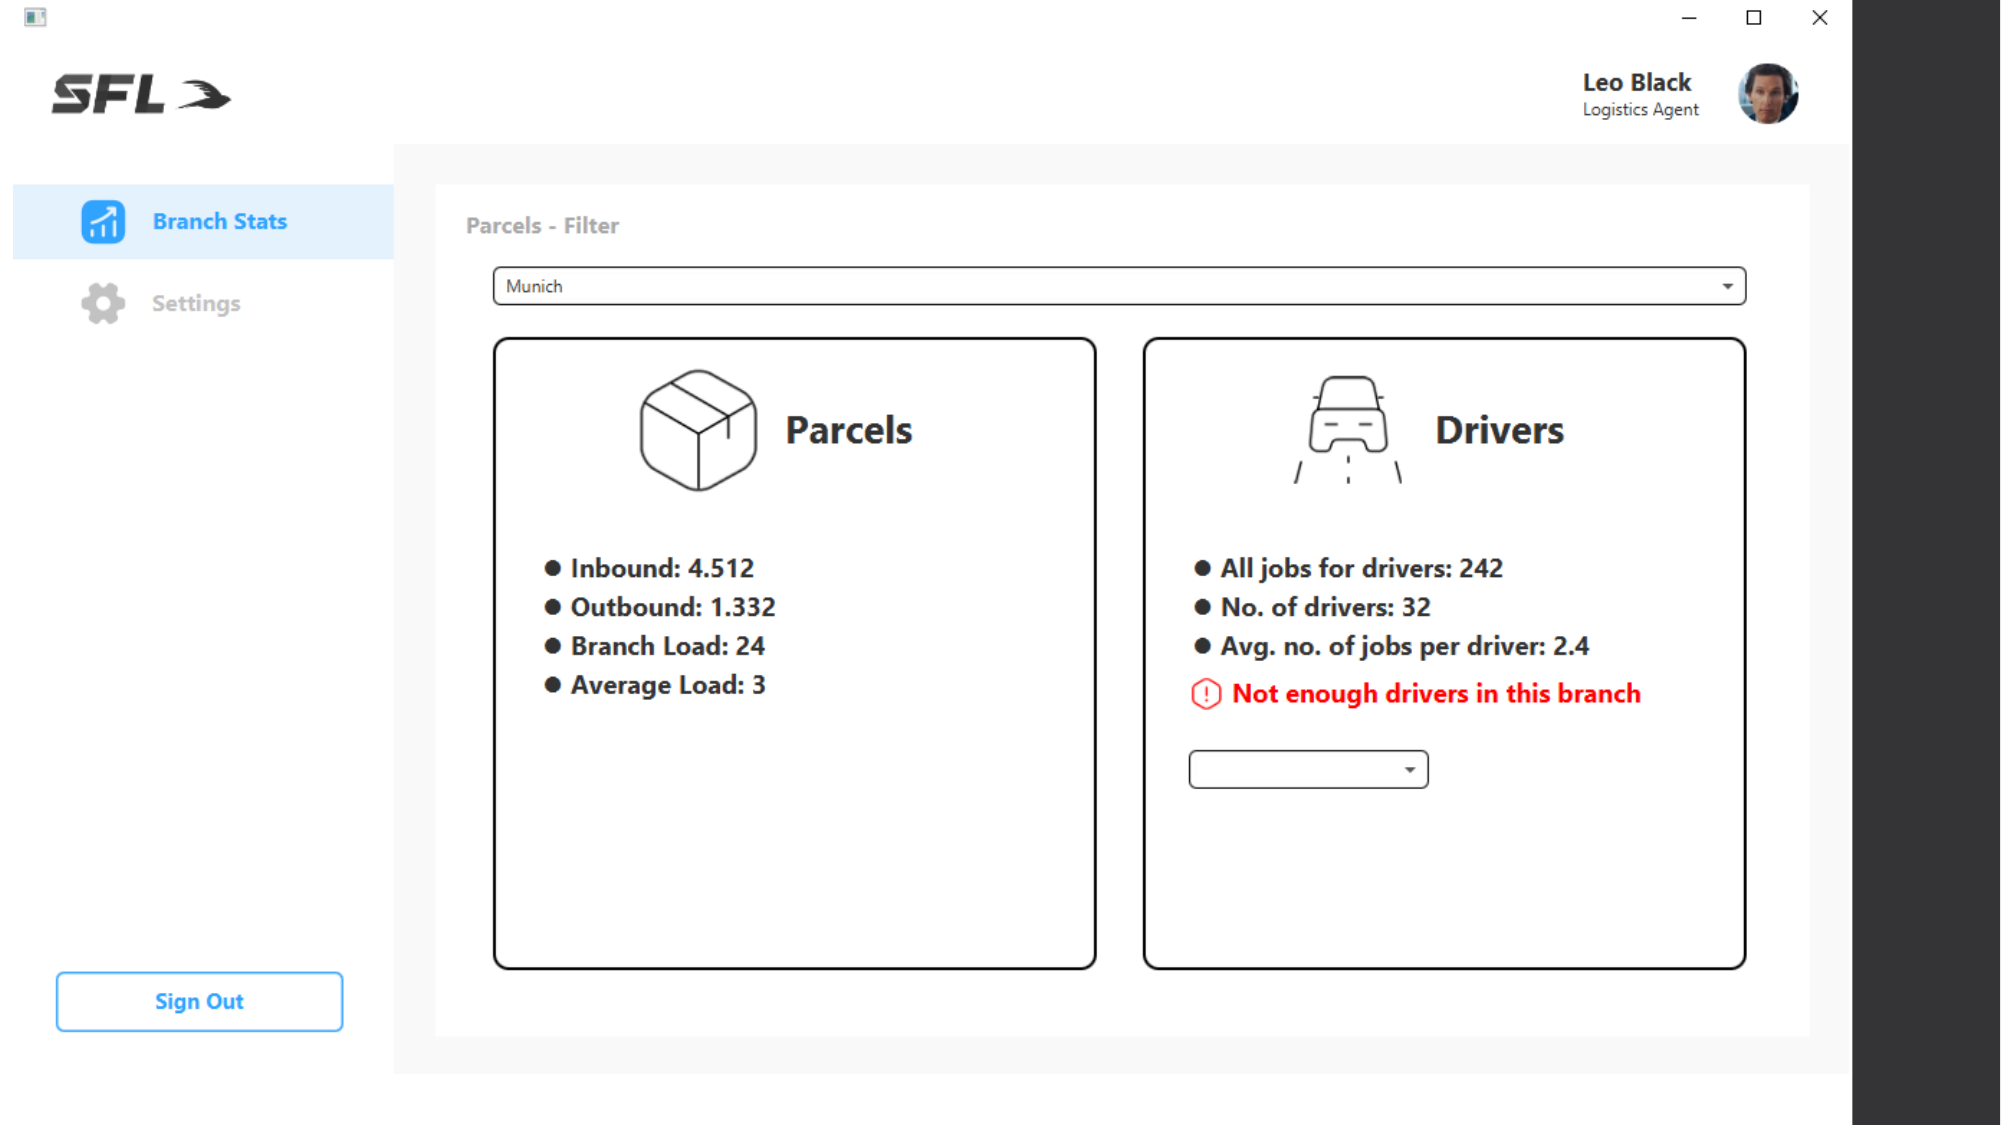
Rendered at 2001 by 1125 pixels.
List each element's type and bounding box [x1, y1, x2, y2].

picture [13, 0, 1849, 1074]
